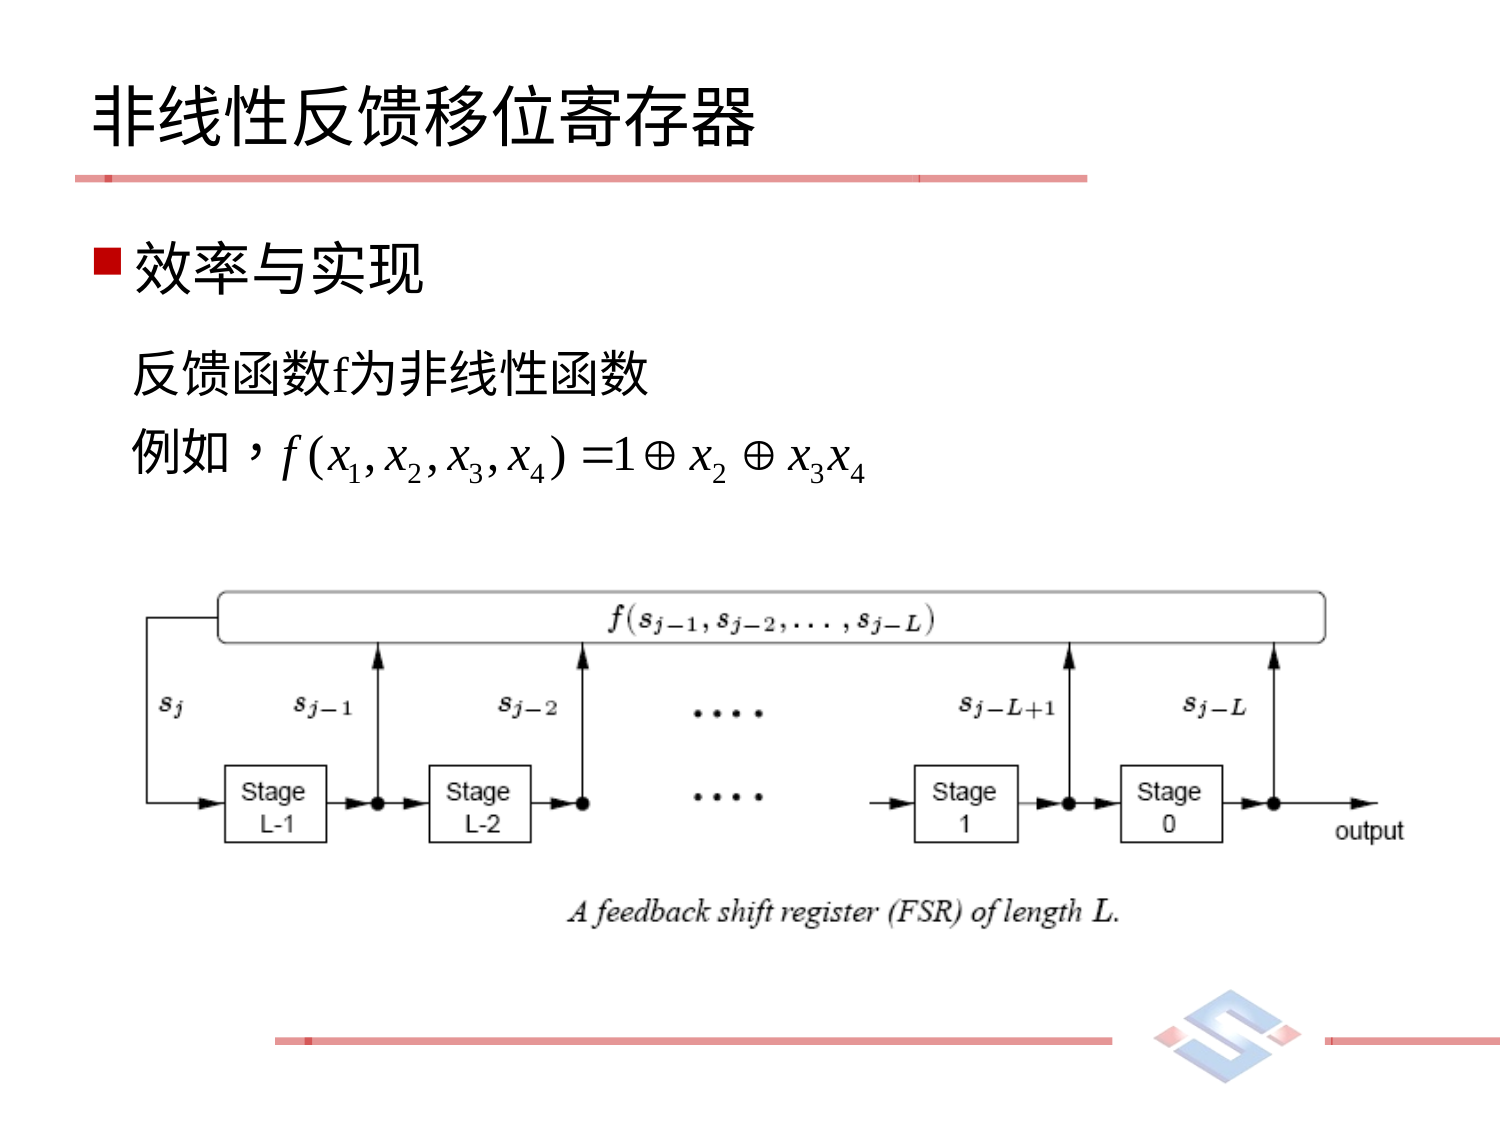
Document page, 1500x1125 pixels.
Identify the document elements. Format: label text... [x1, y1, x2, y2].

list 效率与实现 [75, 224, 1425, 973]
title 非线性反馈移位寄存器 [75, 62, 1425, 163]
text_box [124, 341, 1421, 938]
